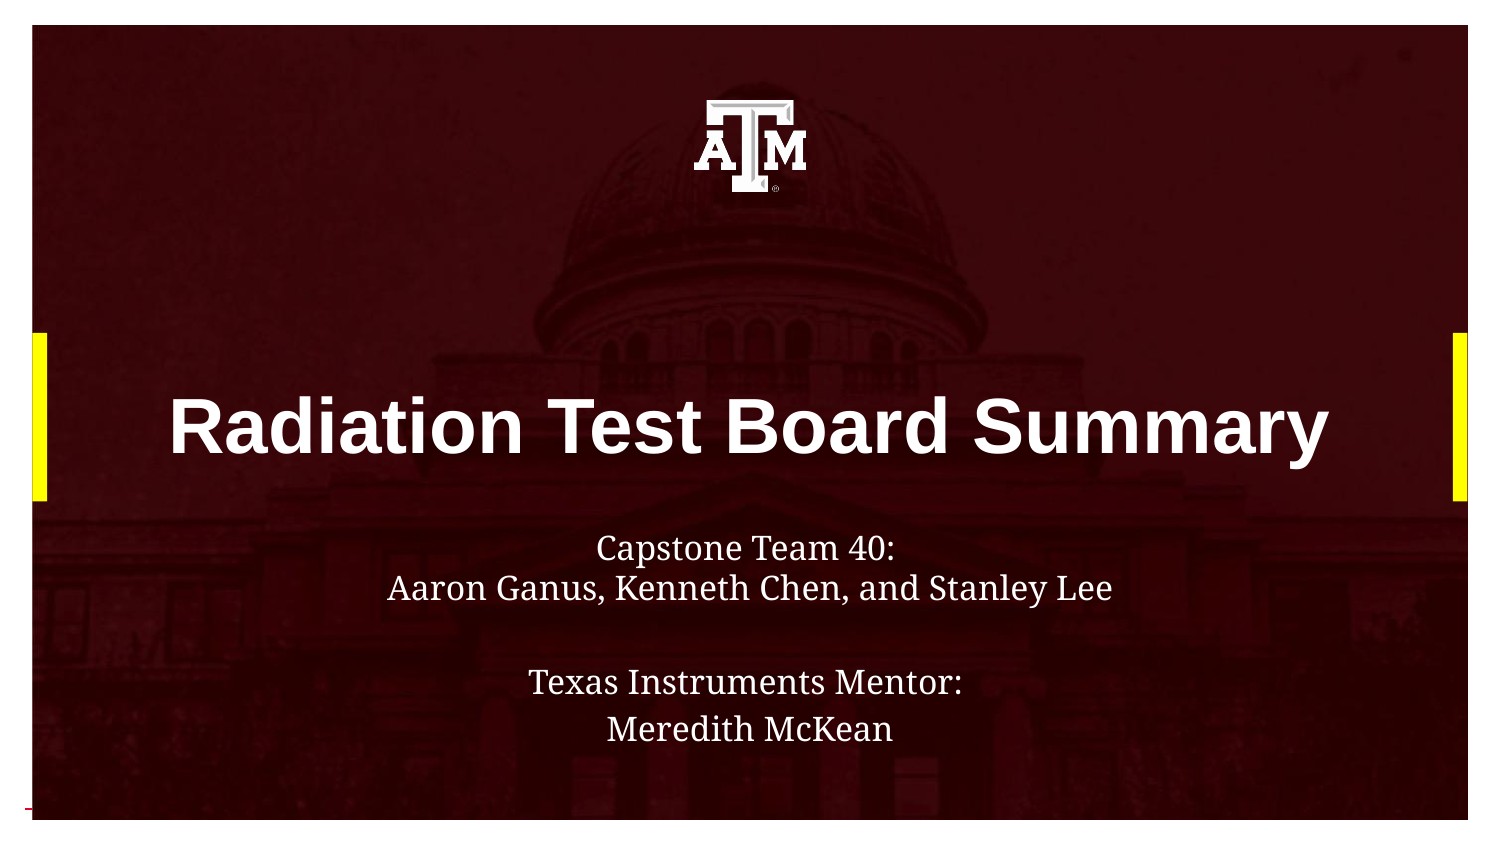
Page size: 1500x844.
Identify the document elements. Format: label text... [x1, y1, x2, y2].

title Radiation Test Board Summary [112, 331, 1388, 513]
picture [32, 25, 1468, 820]
subtitle Capstone Team 40: Aaron Ganus, Kenneth Chen, and Stanley Lee Texas Instruments Mentor: Meredith McKean [225, 521, 1275, 755]
